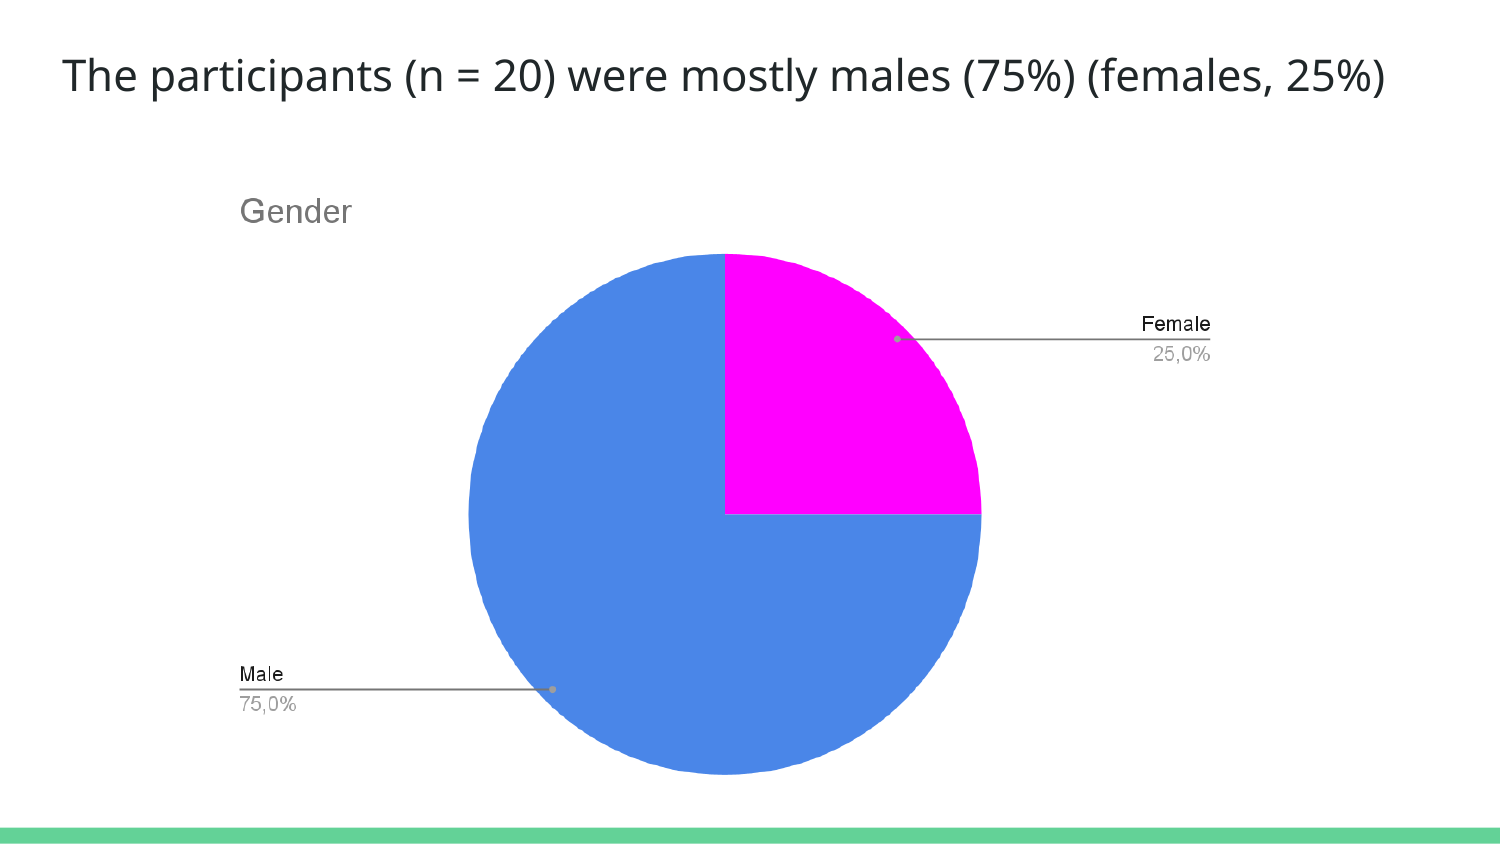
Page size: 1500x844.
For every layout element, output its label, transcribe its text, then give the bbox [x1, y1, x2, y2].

picture [207, 157, 1242, 808]
title The participants (n = 20) were mostly males (75%) (females, 25%) [0, 24, 1449, 158]
